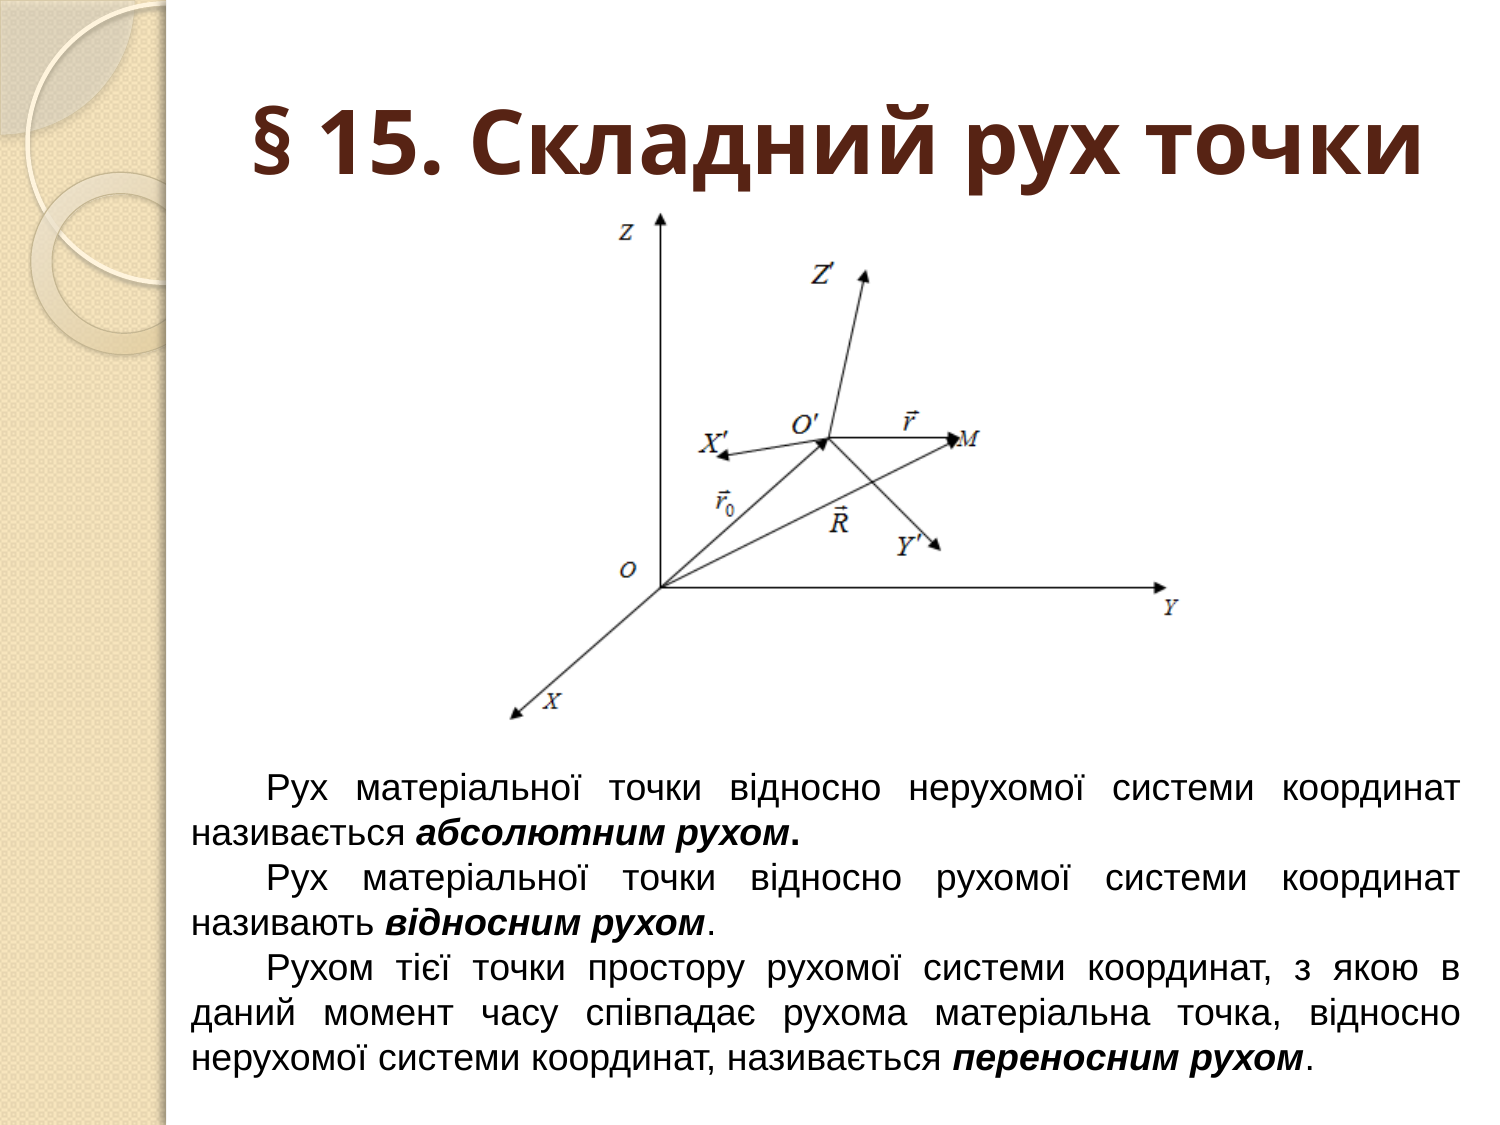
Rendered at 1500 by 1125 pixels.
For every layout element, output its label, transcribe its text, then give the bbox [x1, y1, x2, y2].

text_box Рух матеріальної точки відносно нерухомої системи координат називається абсолютним рухом. Рух матеріальної точки відносно рухомої системи координат називають відносним рухом. Рухом тієї точки простору рухомої системи координат, з якою в даний момент часу співпадає рухома матеріальна точка, відносно нерухомої системи координат, називається переносним рухом. [175, 754, 1477, 1085]
picture [491, 198, 1196, 727]
title § 15. Складний рух точки [235, 45, 1466, 233]
